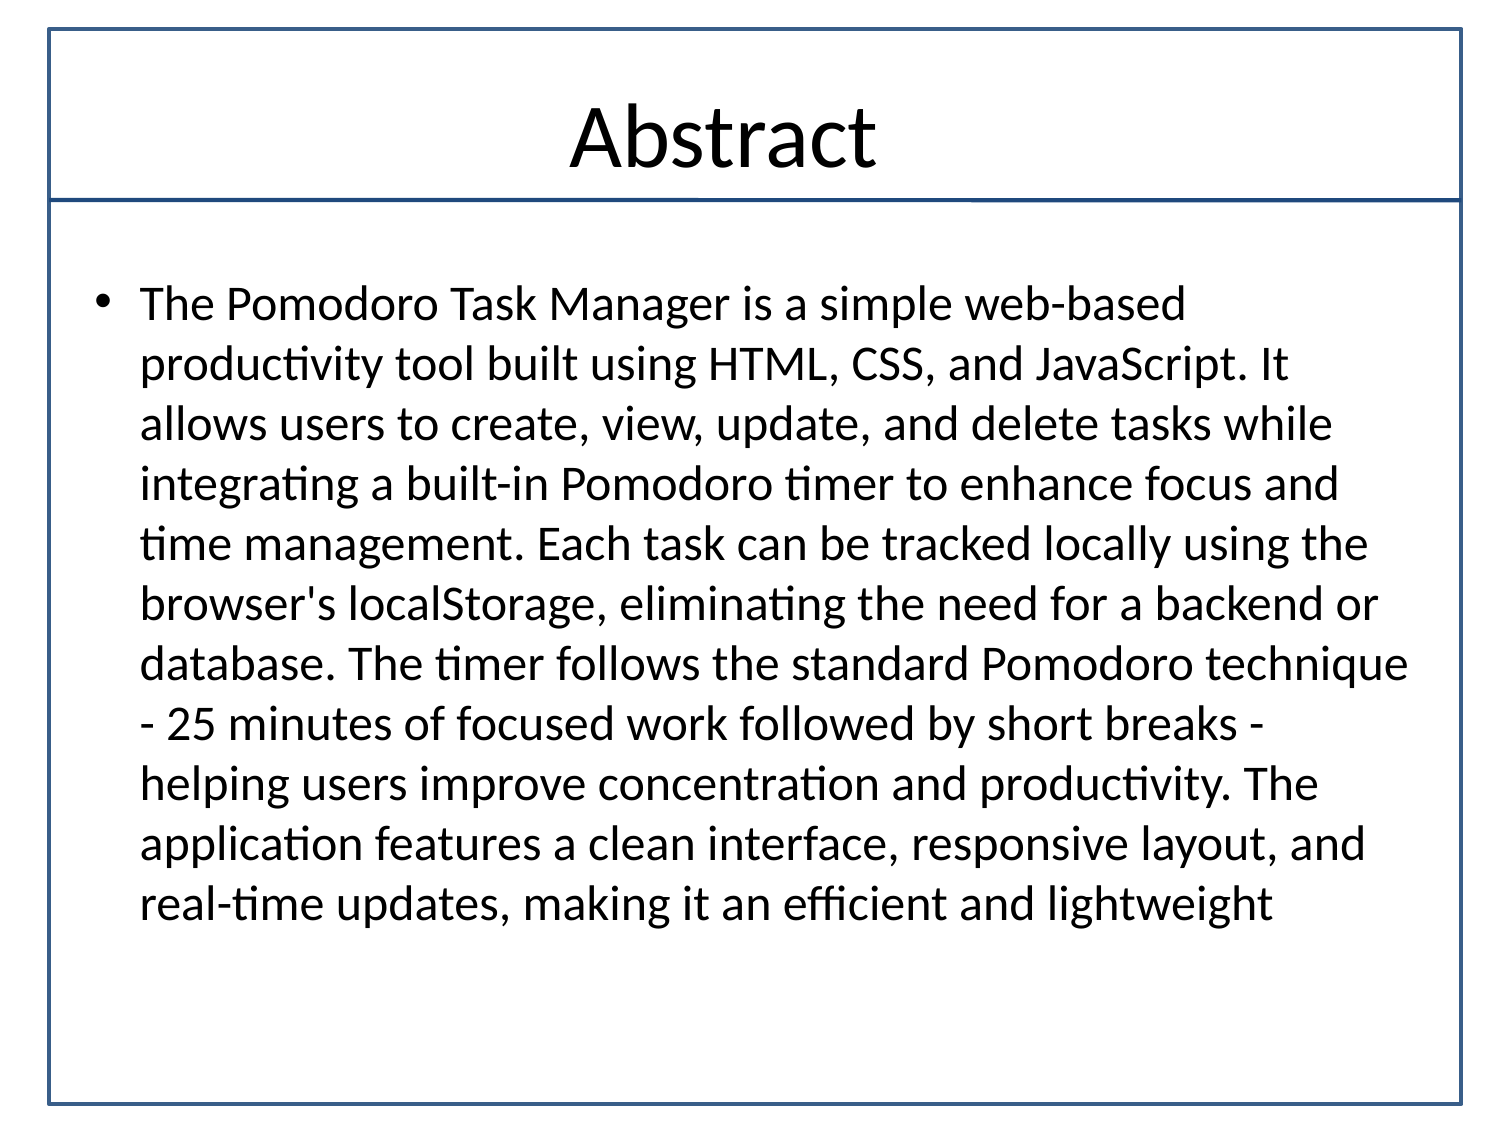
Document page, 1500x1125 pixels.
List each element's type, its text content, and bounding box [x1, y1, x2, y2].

list The Pomodoro Task Manager is a simple web-based productivity tool built using HTML, CSS, and JavaScript. It allows users to create, view, update, and delete tasks while integrating a built-in Pomodoro timer to enhance focus and time management. Each task can be tracked locally using the browser's localStorage, eliminating the need for a backend or database. The timer follows the standard Pomodoro technique - 25 minutes of focused work followed by short breaks - helping users improve concentration and productivity. The application features a clean interface, responsive layout, and real-time updates, making it an efficient and lightweight [75, 262, 1425, 1005]
title Abstract [49, 37, 1399, 225]
